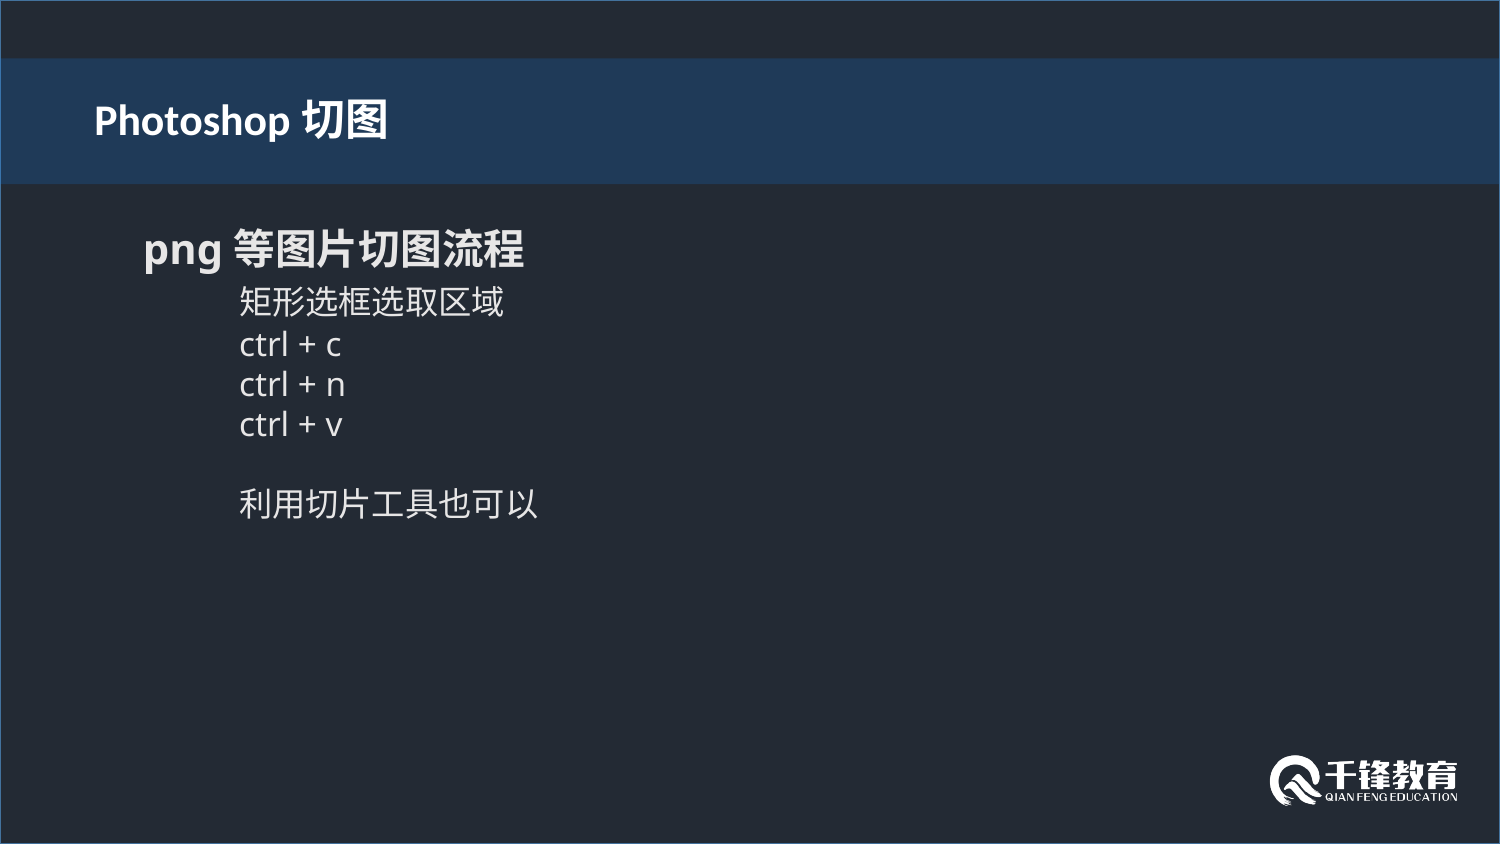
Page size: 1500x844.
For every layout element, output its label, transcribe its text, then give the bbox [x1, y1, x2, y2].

text_box [0, 0, 1500, 57]
text_box png等图片切图流程 矩形选框选取区域 ctrl + c ctrl + n ctrl + v 利用切片工具也可以 [74, 215, 1360, 580]
text_box [0, 185, 1500, 844]
text_box [0, 57, 1500, 185]
picture [1268, 751, 1461, 810]
text_box Photoshop切图 [79, 84, 1461, 152]
